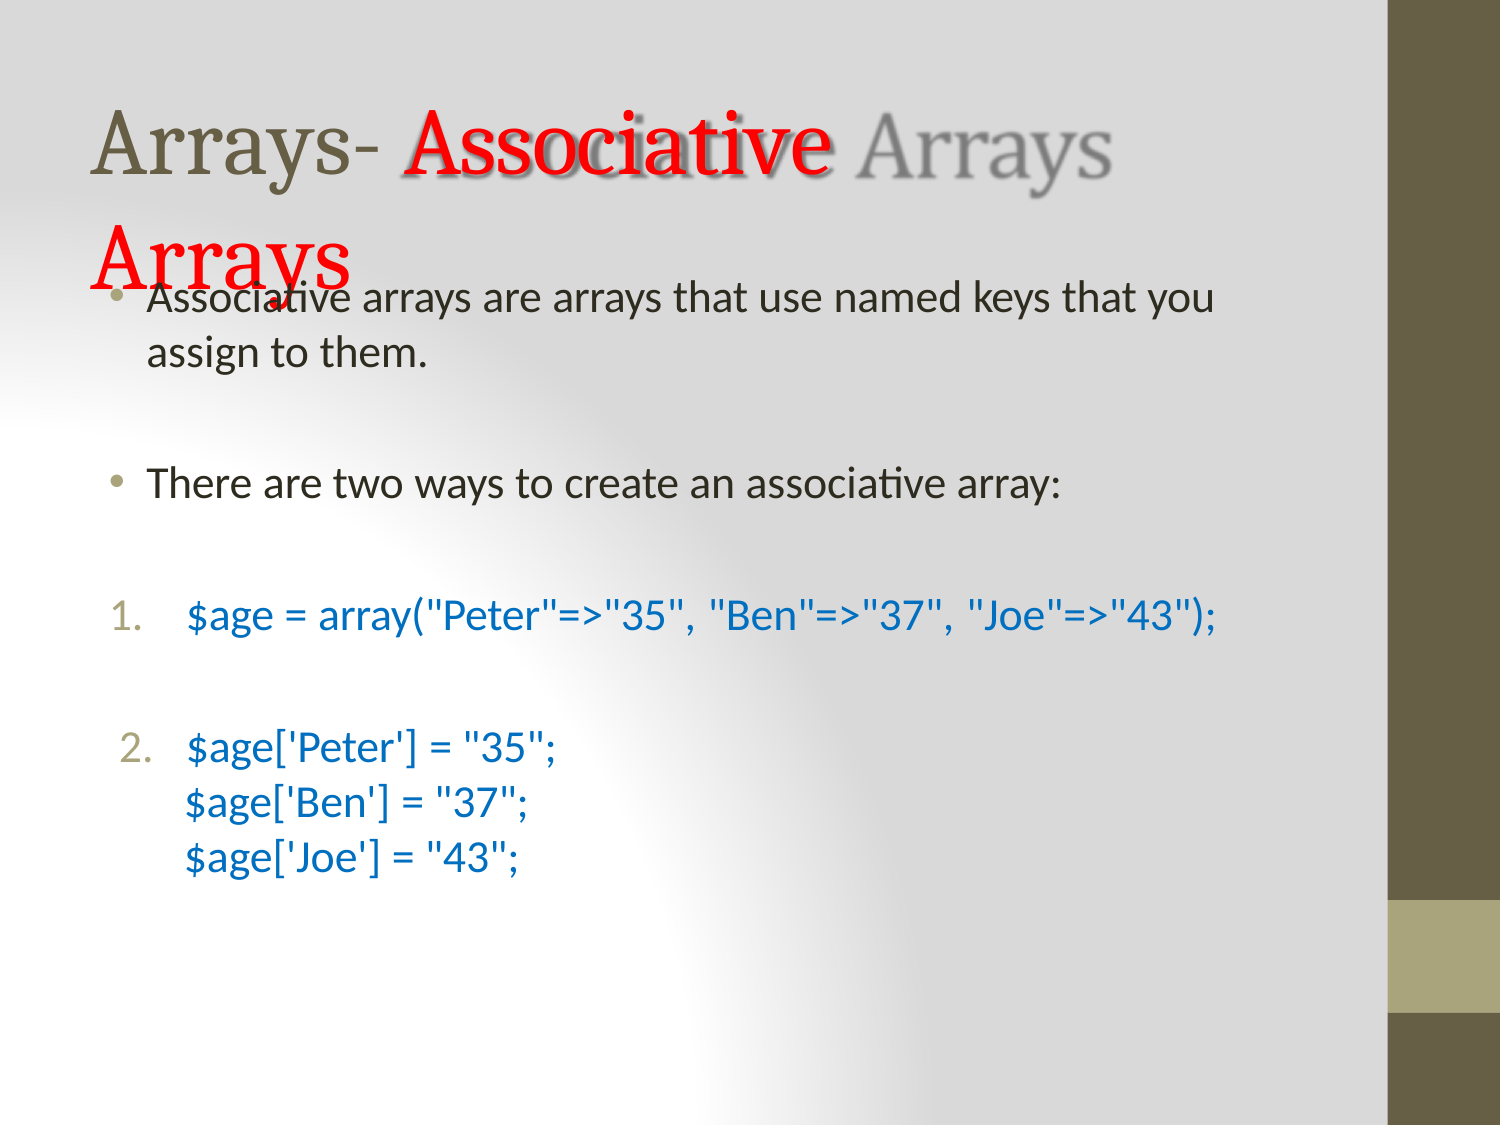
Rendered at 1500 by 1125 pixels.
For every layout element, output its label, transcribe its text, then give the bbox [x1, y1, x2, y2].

text_box Associative arrays are arrays that use named keys that you assign to them. There are two ways to create an associative array: 1. $age = array("Peter"=>"35", "Ben"=>"37", "Joe"=>"43"); 2. $age['Peter'] = "35"; $age['Ben'] = "37"; $age['Joe'] = "43"; [106, 265, 1231, 882]
picture [0, 0, 1387, 1125]
title Arrays- Associative Arrays [87, 76, 333, 309]
